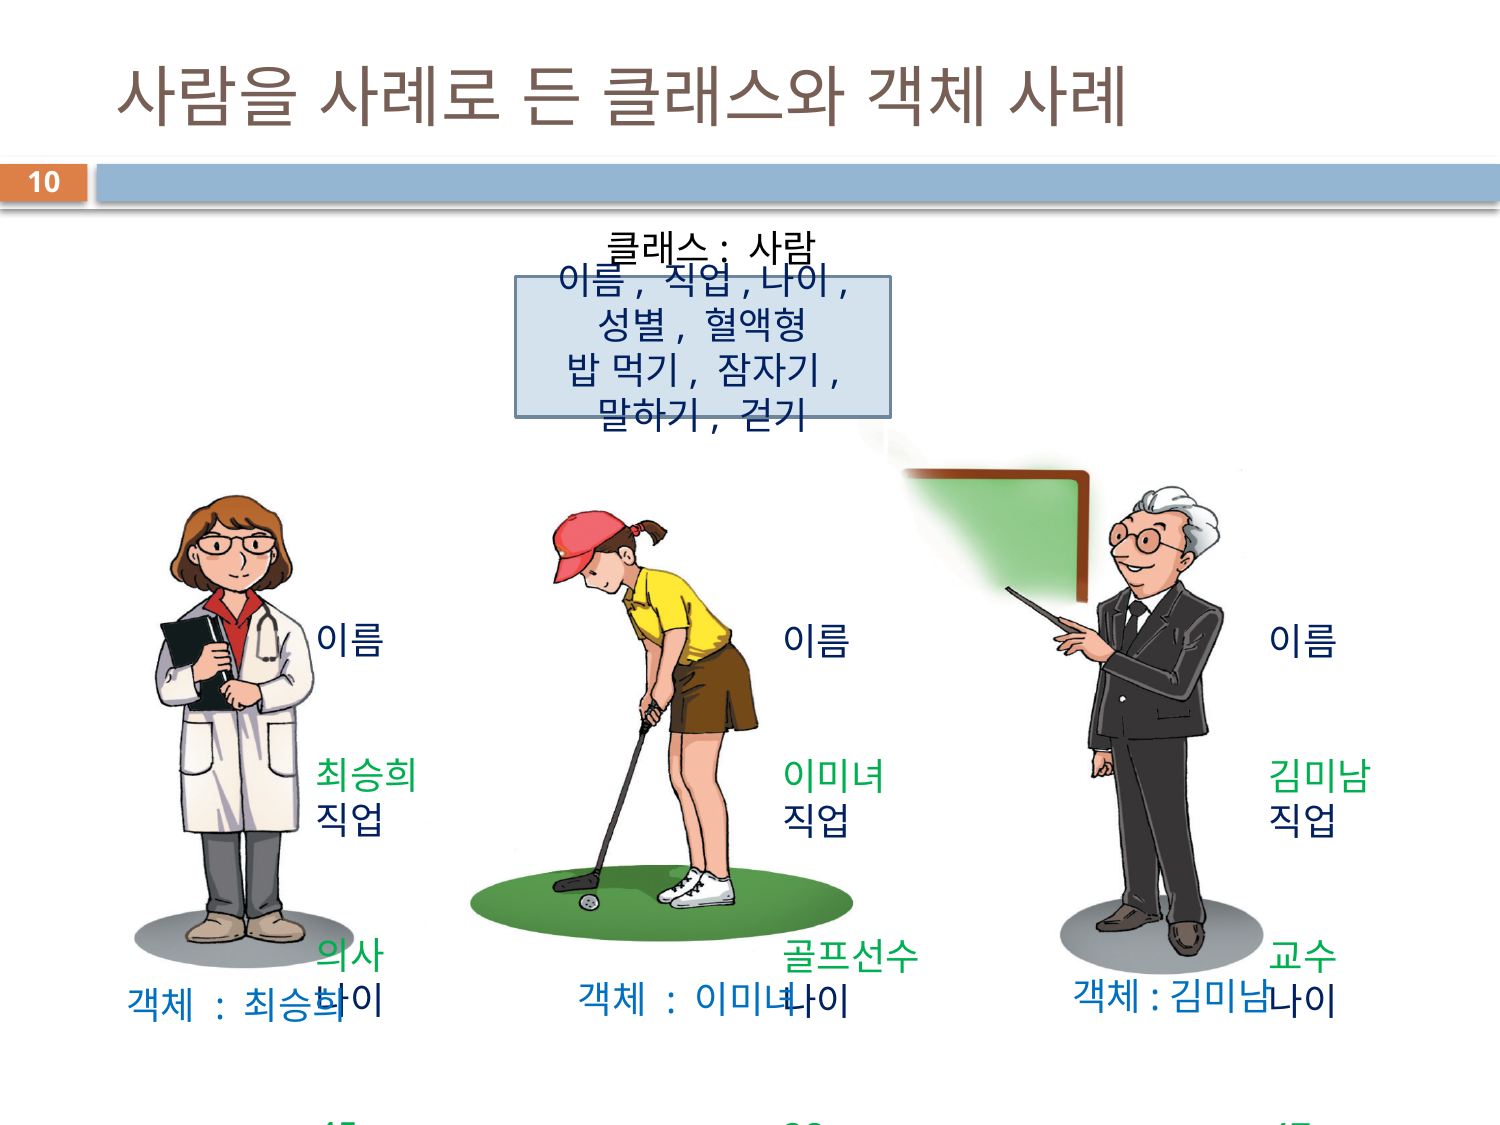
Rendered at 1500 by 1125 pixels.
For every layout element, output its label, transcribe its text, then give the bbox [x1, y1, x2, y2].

title 사람을 사례로 든 클래스와 객체 사례 [100, 37, 1438, 153]
slide_number 10 [0, 162, 88, 203]
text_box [70, 217, 1454, 1036]
